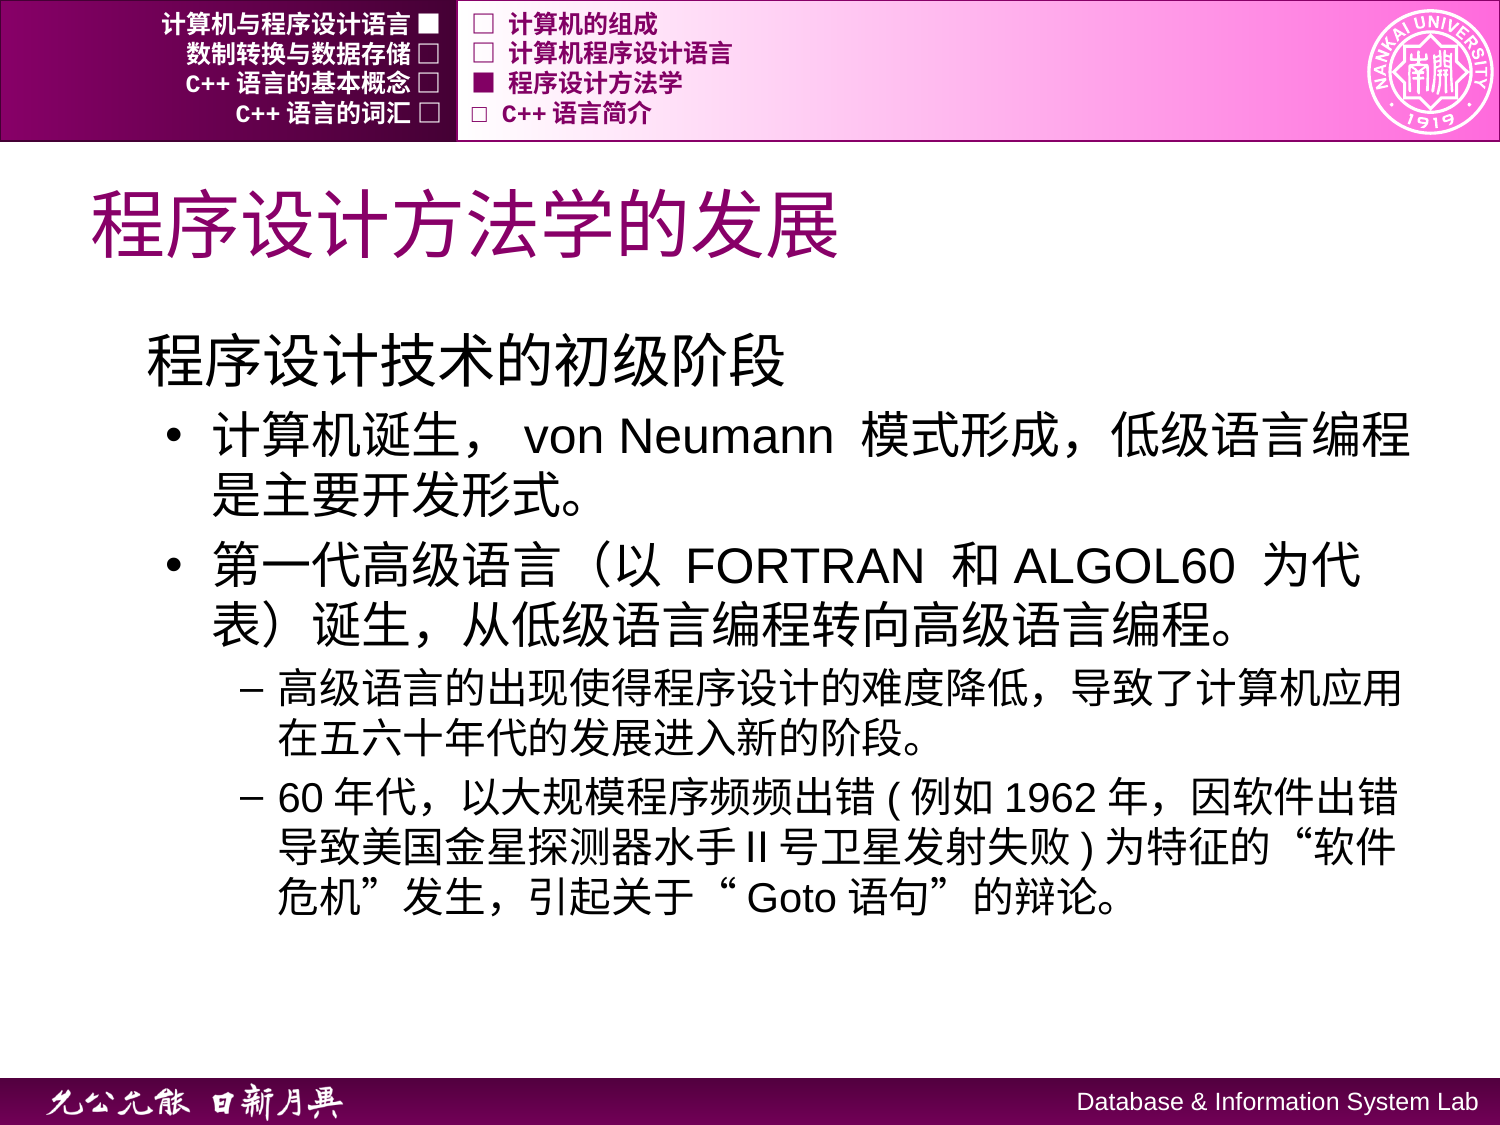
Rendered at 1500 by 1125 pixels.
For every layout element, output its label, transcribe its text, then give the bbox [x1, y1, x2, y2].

text_box 数制转换与数据存储 □ [0, 36, 455, 66]
text_box 计算机与程序设计语言 ■ [0, 7, 455, 36]
text_box □ C++语言简介 [455, 95, 1361, 129]
text_box ■ 程序设计方法学 [455, 66, 1361, 95]
text_box □ 计算机的组成 [455, 7, 1361, 36]
picture [35, 1081, 356, 1122]
text_box □ 计算机程序设计语言 [455, 36, 1361, 66]
text_box C++语言的基本概念 □ [0, 66, 455, 95]
title 程序设计方法学的发展 [74, 163, 1426, 282]
text_box C++语言的词汇 □ [0, 95, 455, 129]
list 程序设计技术的初级阶段 计算机诞生，von Neumann 模式形成，低级语言编程是主要开发形式。 第一代高级语言（以 FORTRAN 和ALGOL60 为代表）诞生，从低级语言编程转向高级语言编程。 高级语言的出现使得程序设计的难度降低，导致了计算机应用在五六十年代的发展进入新的阶段。 60年代，以大规模程序频频出错(例如1962年，因软件出错导致美国金星探测器水手Ⅱ号卫星发射失败)为特征的“软件危机”发生，引起关于“Goto语句”的辩论。 [74, 316, 1448, 1055]
